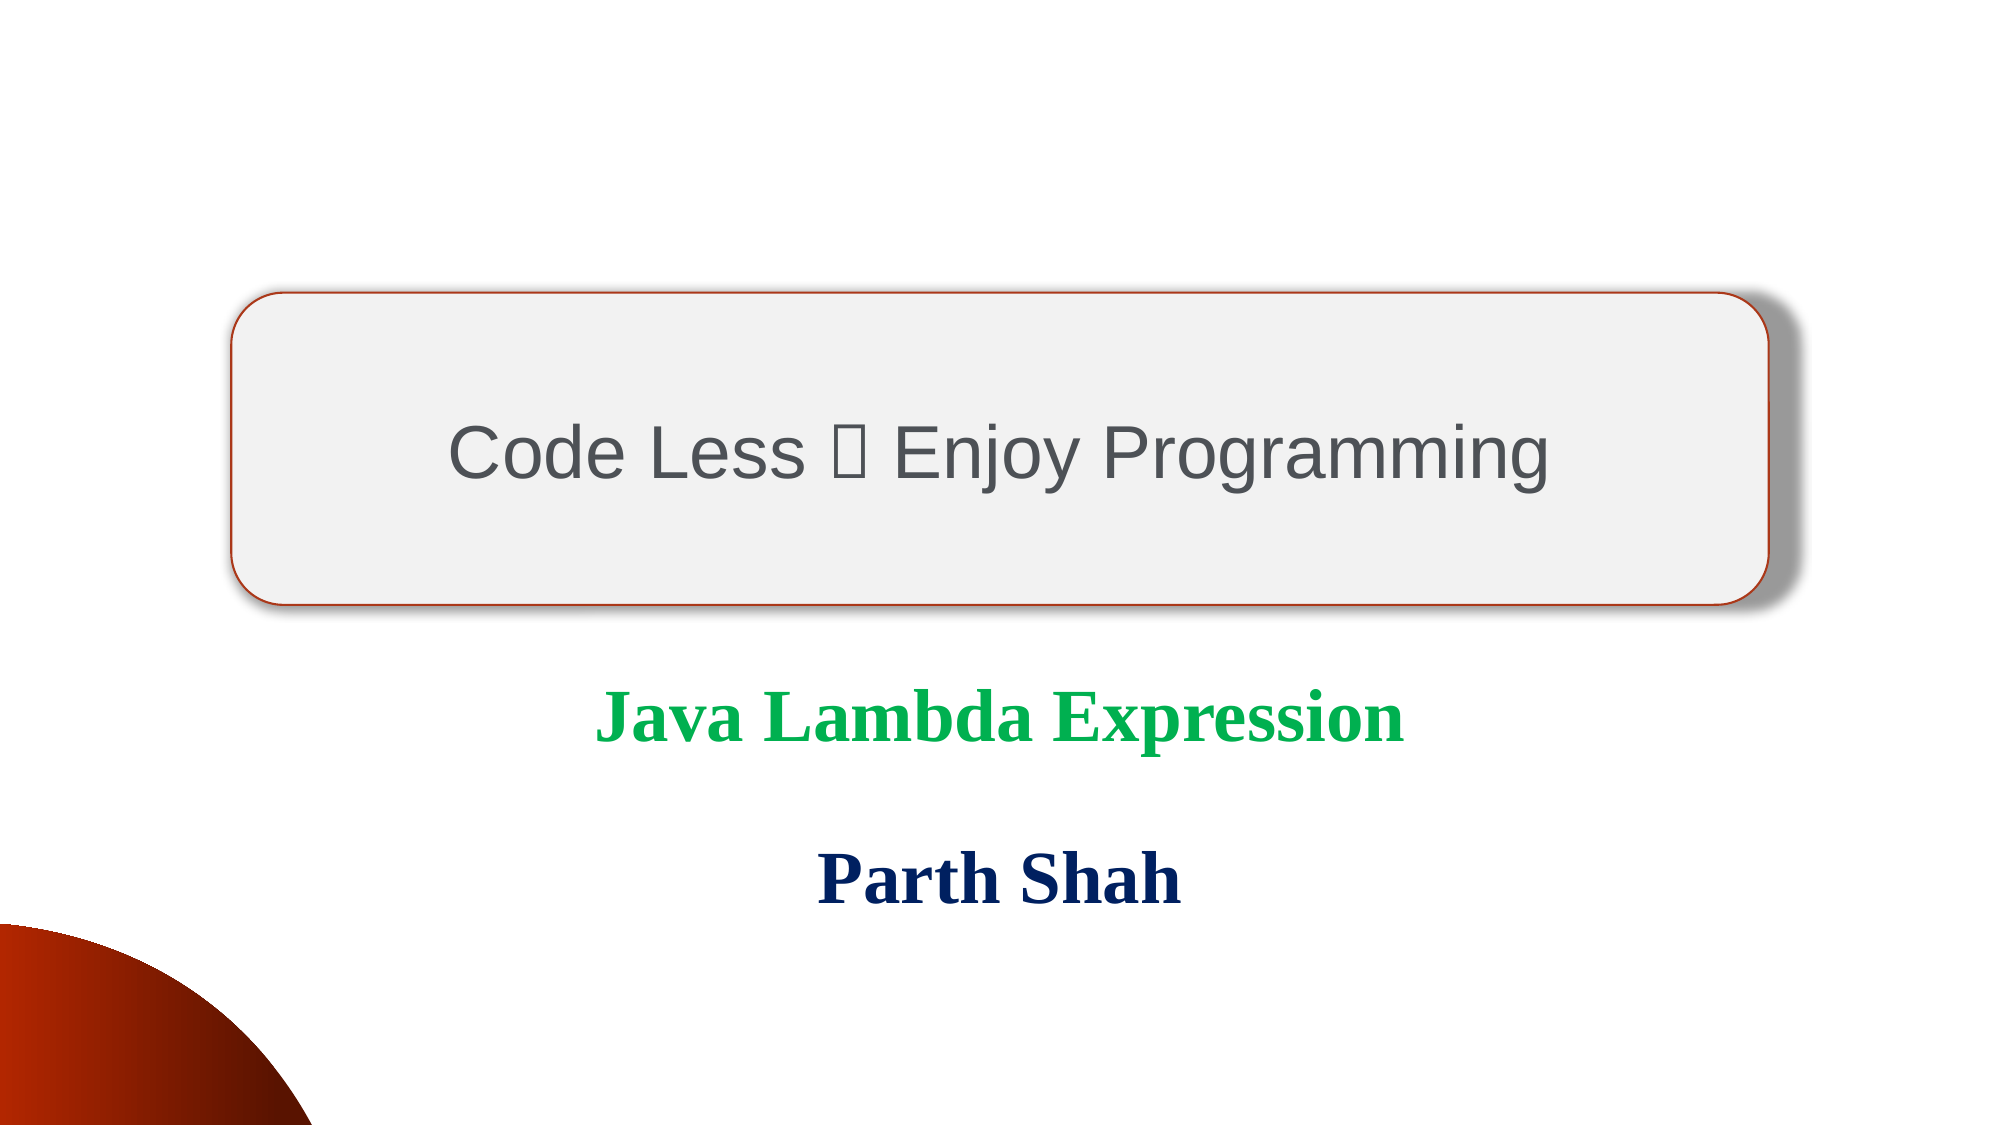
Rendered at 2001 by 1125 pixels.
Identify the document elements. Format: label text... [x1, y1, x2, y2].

text_box Java Lambda Expression Parth Shah [0, 171, 2000, 1125]
text_box Code Less  Enjoy Programming [230, 291, 1770, 606]
